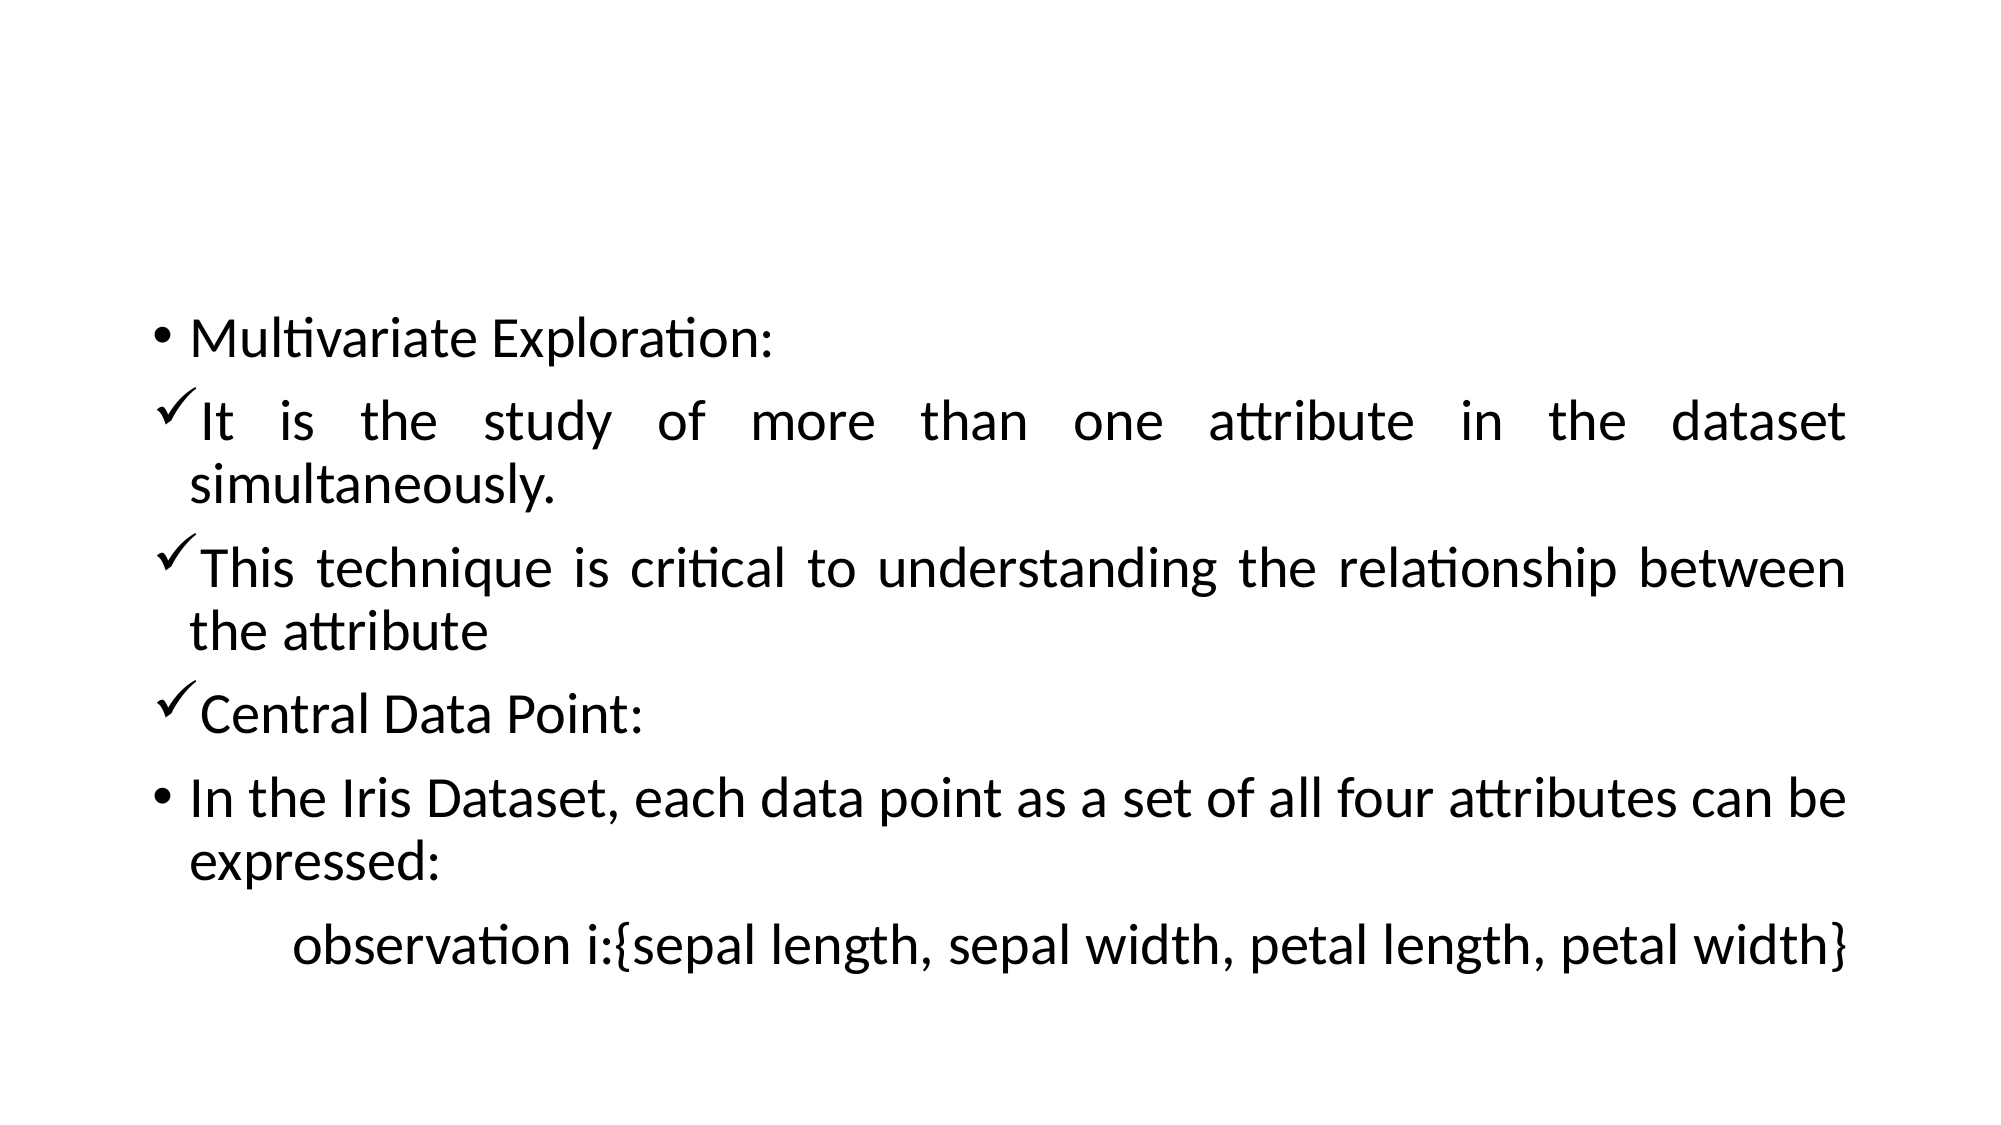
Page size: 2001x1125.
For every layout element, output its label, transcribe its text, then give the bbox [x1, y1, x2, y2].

list Multivariate Exploration: It is the study of more than one attribute in the dataset simultaneously. This technique is critical to understanding the relationship between the attribute Central Data Point: In the Iris Dataset, each data point as a set of all four attributes can be expressed: observation i:{sepal length, sepal width, petal length, petal width} [137, 299, 1863, 1014]
